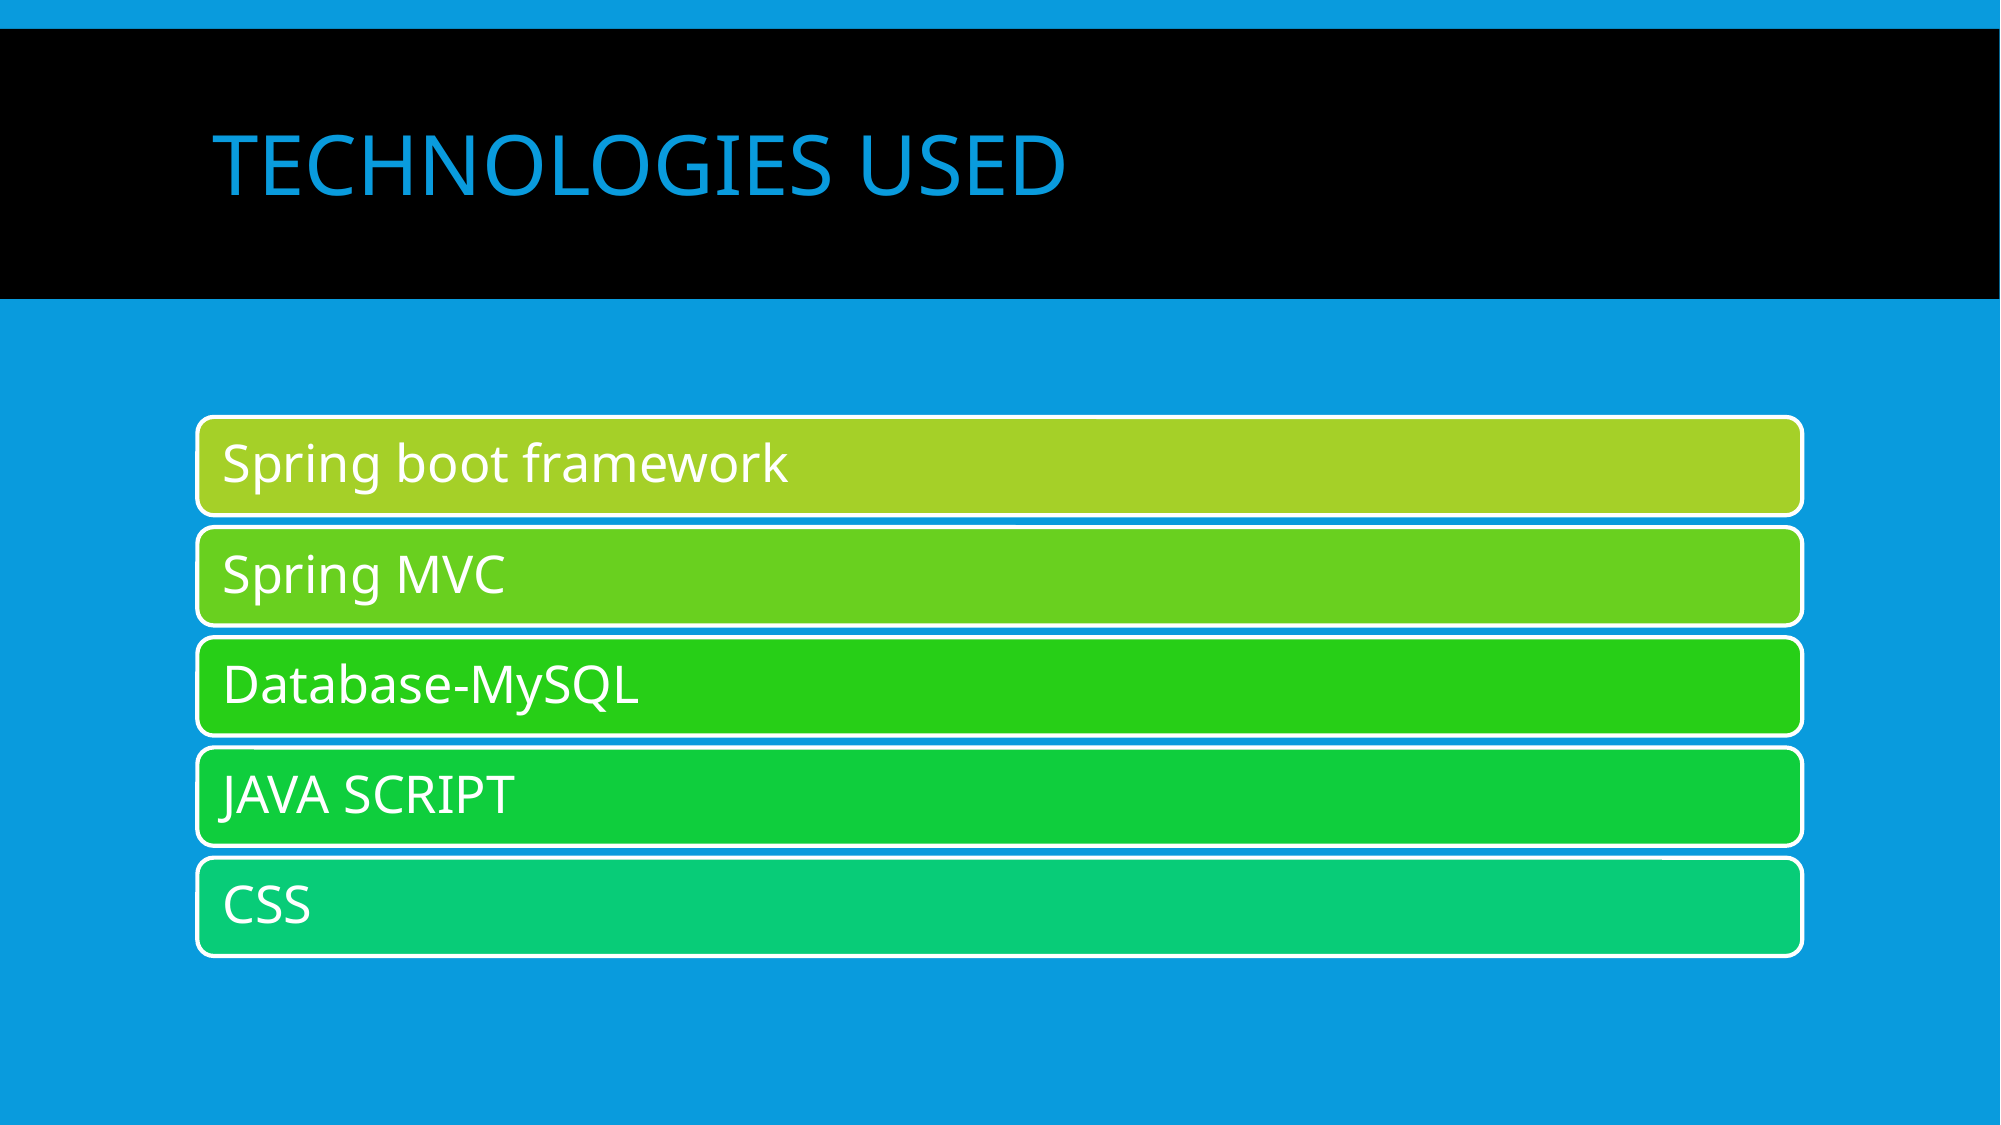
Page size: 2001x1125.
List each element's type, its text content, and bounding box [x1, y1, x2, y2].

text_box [197, 405, 1803, 967]
text_box Technologies used [197, 46, 1803, 294]
